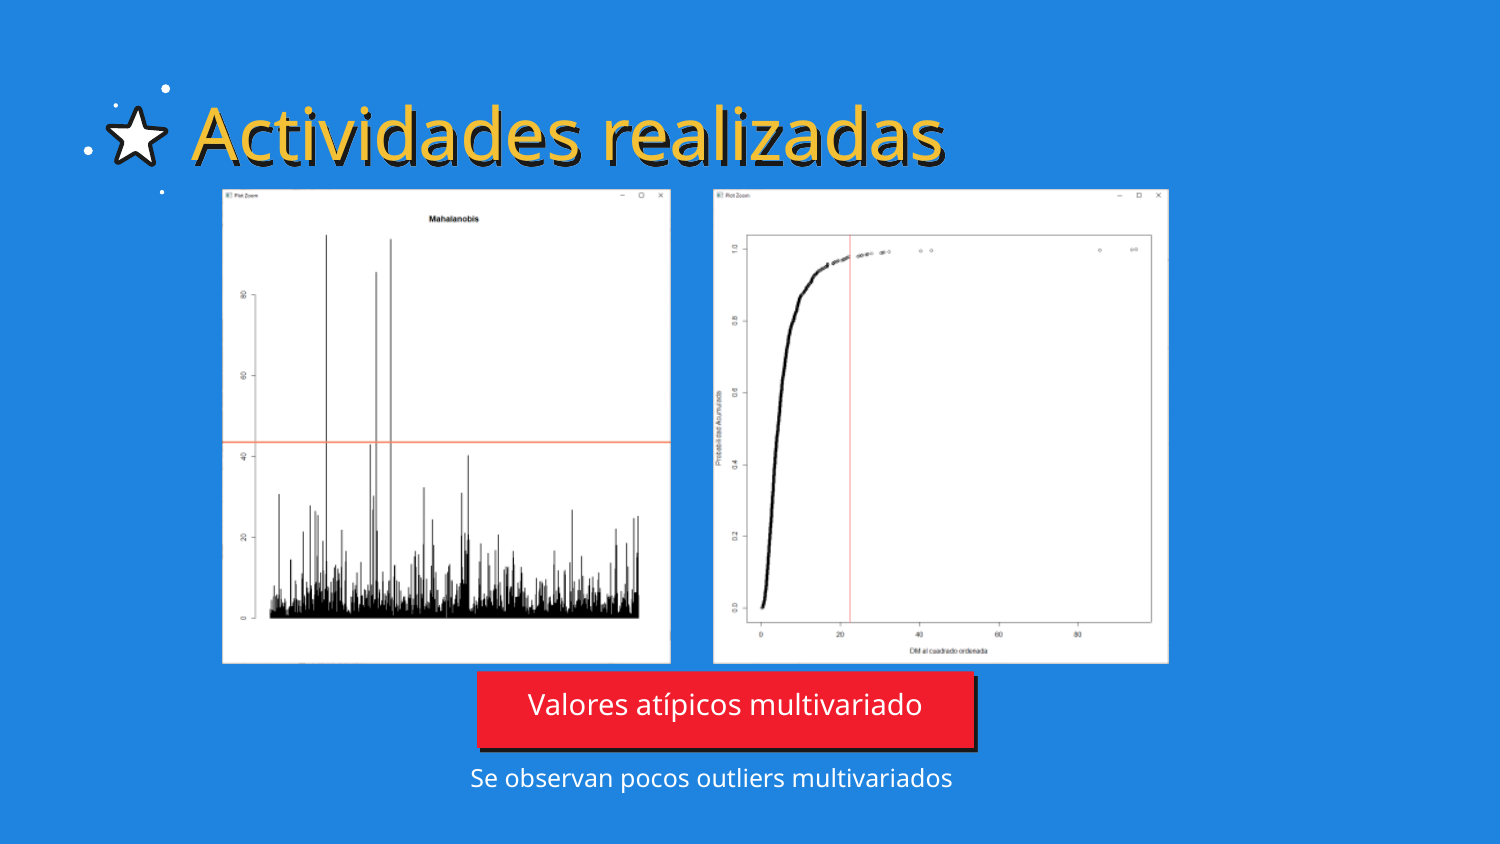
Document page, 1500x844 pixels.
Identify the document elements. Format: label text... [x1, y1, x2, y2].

picture [713, 189, 1170, 664]
picture [222, 189, 671, 664]
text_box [83, 83, 171, 195]
text_box Se observan pocos outliers multivariados [450, 747, 974, 844]
title Actividades realizadas [176, 72, 1379, 167]
text_box Valores atípicos multivariado [477, 671, 974, 747]
